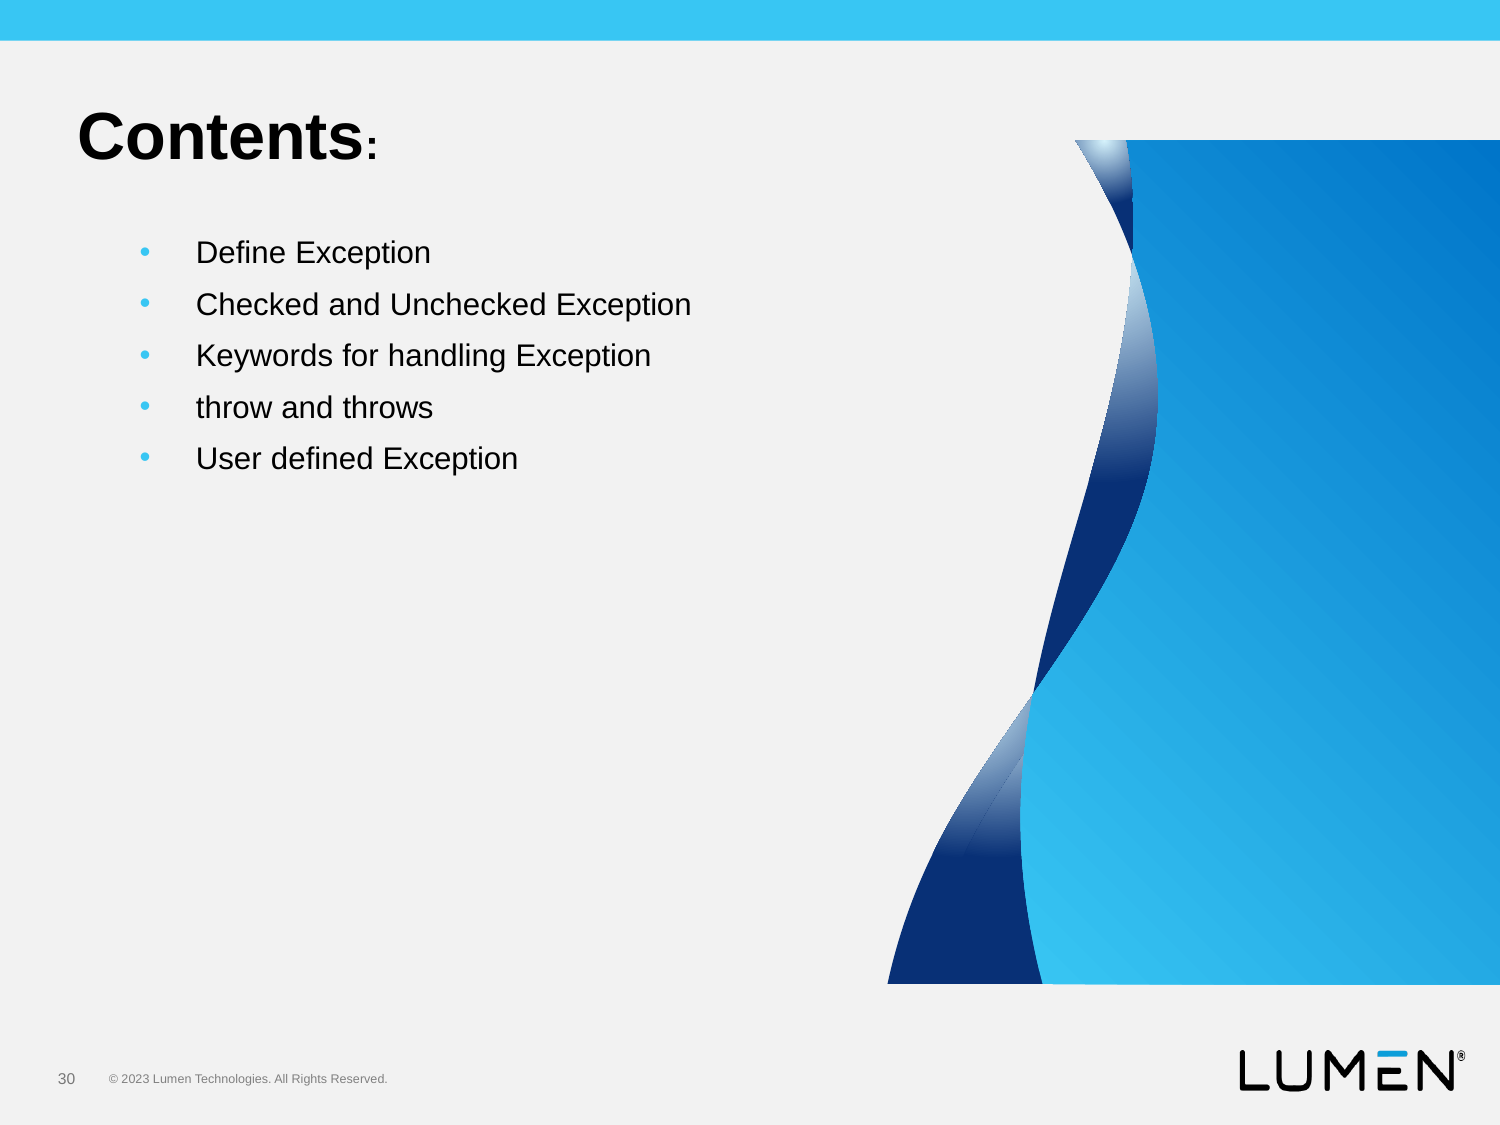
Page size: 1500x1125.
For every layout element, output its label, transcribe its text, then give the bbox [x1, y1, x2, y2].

title Contents: [77, 102, 1423, 221]
picture [1220, 1023, 1484, 1117]
list Define Exception Checked and Unchecked Exception Keywords for handling Exception throw and throws User defined Exception [137, 232, 1423, 989]
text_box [887, 139, 1500, 985]
